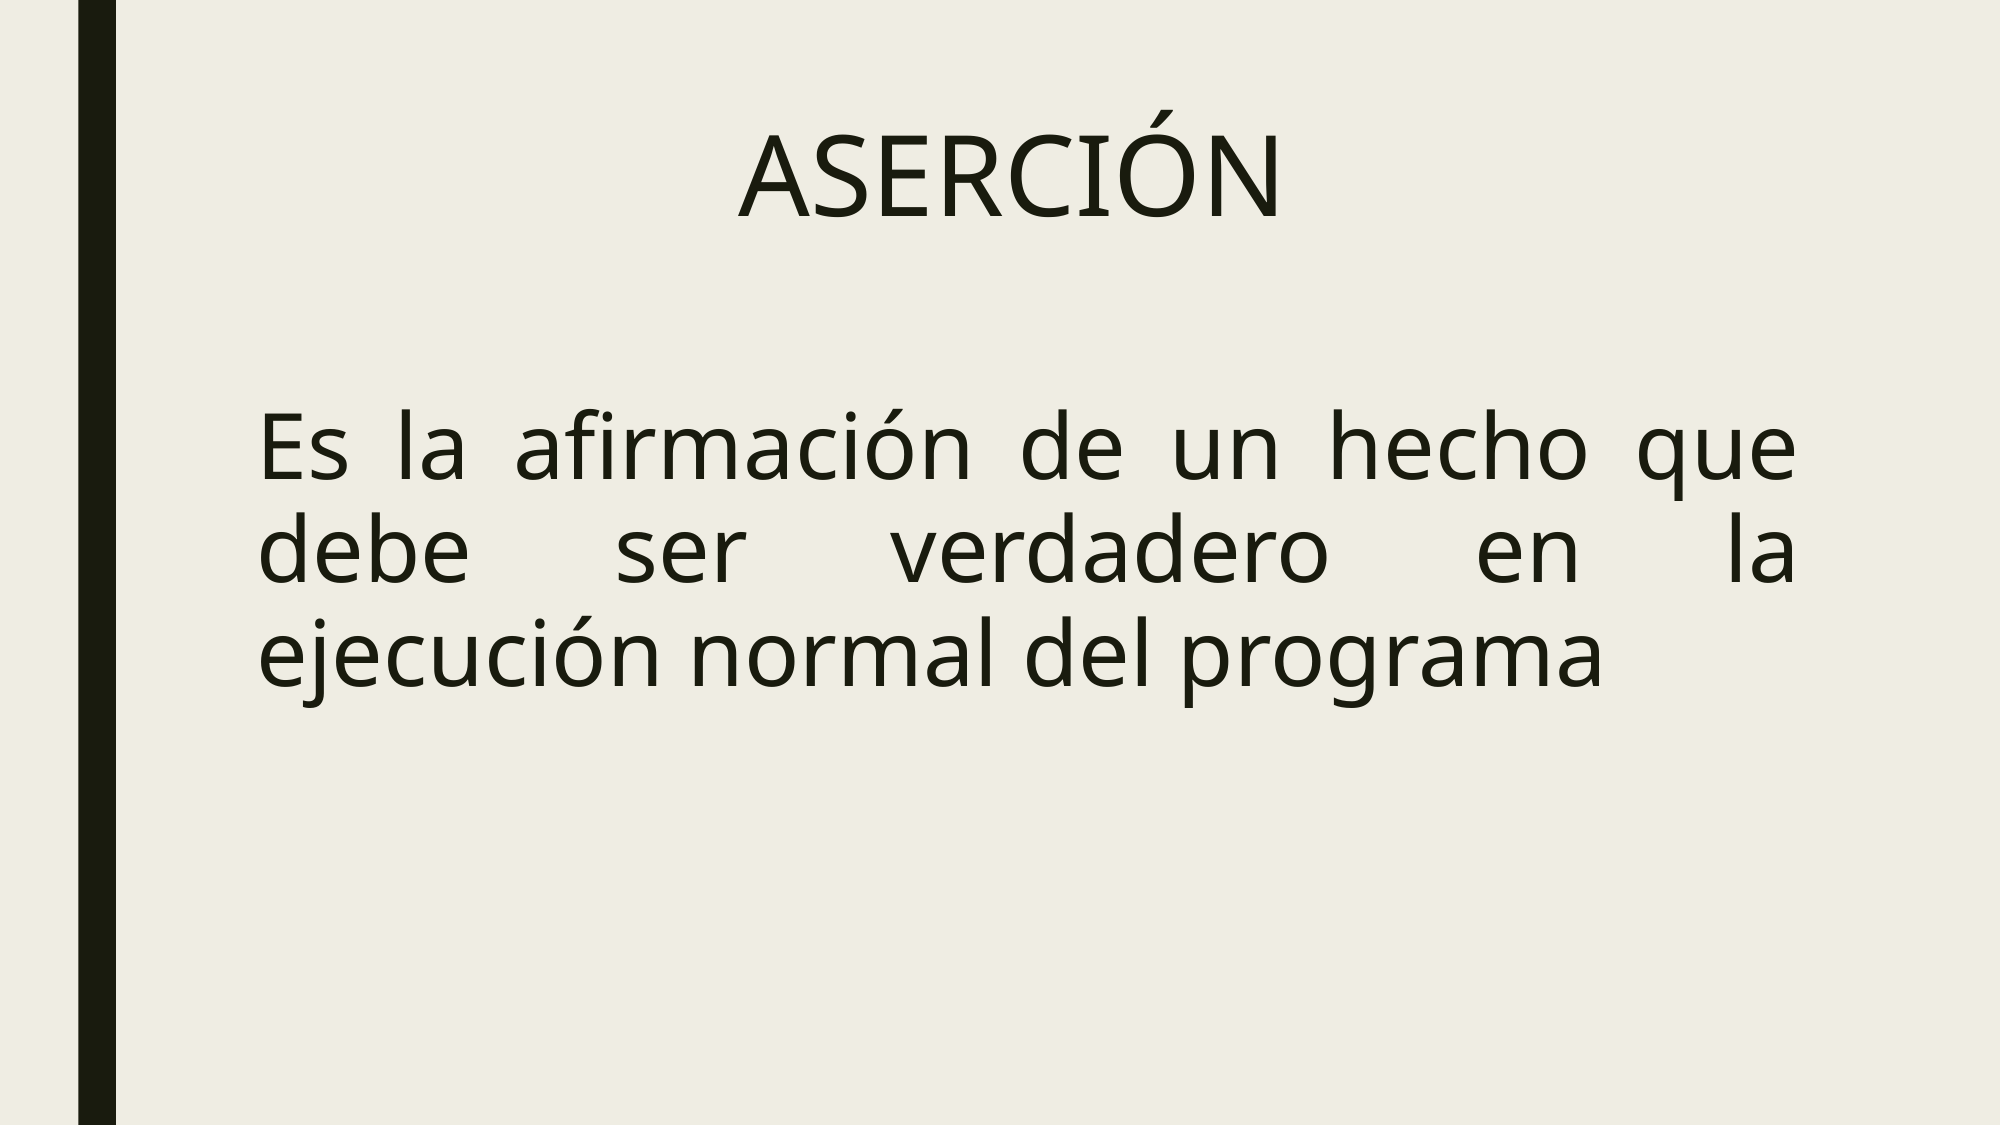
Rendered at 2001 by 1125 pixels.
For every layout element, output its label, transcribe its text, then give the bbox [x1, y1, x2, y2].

title ASERCIÓN [225, 112, 1800, 357]
list Es la afirmación de un hecho que debe ser verdadero en la ejecución normal del programa [241, 388, 1817, 816]
